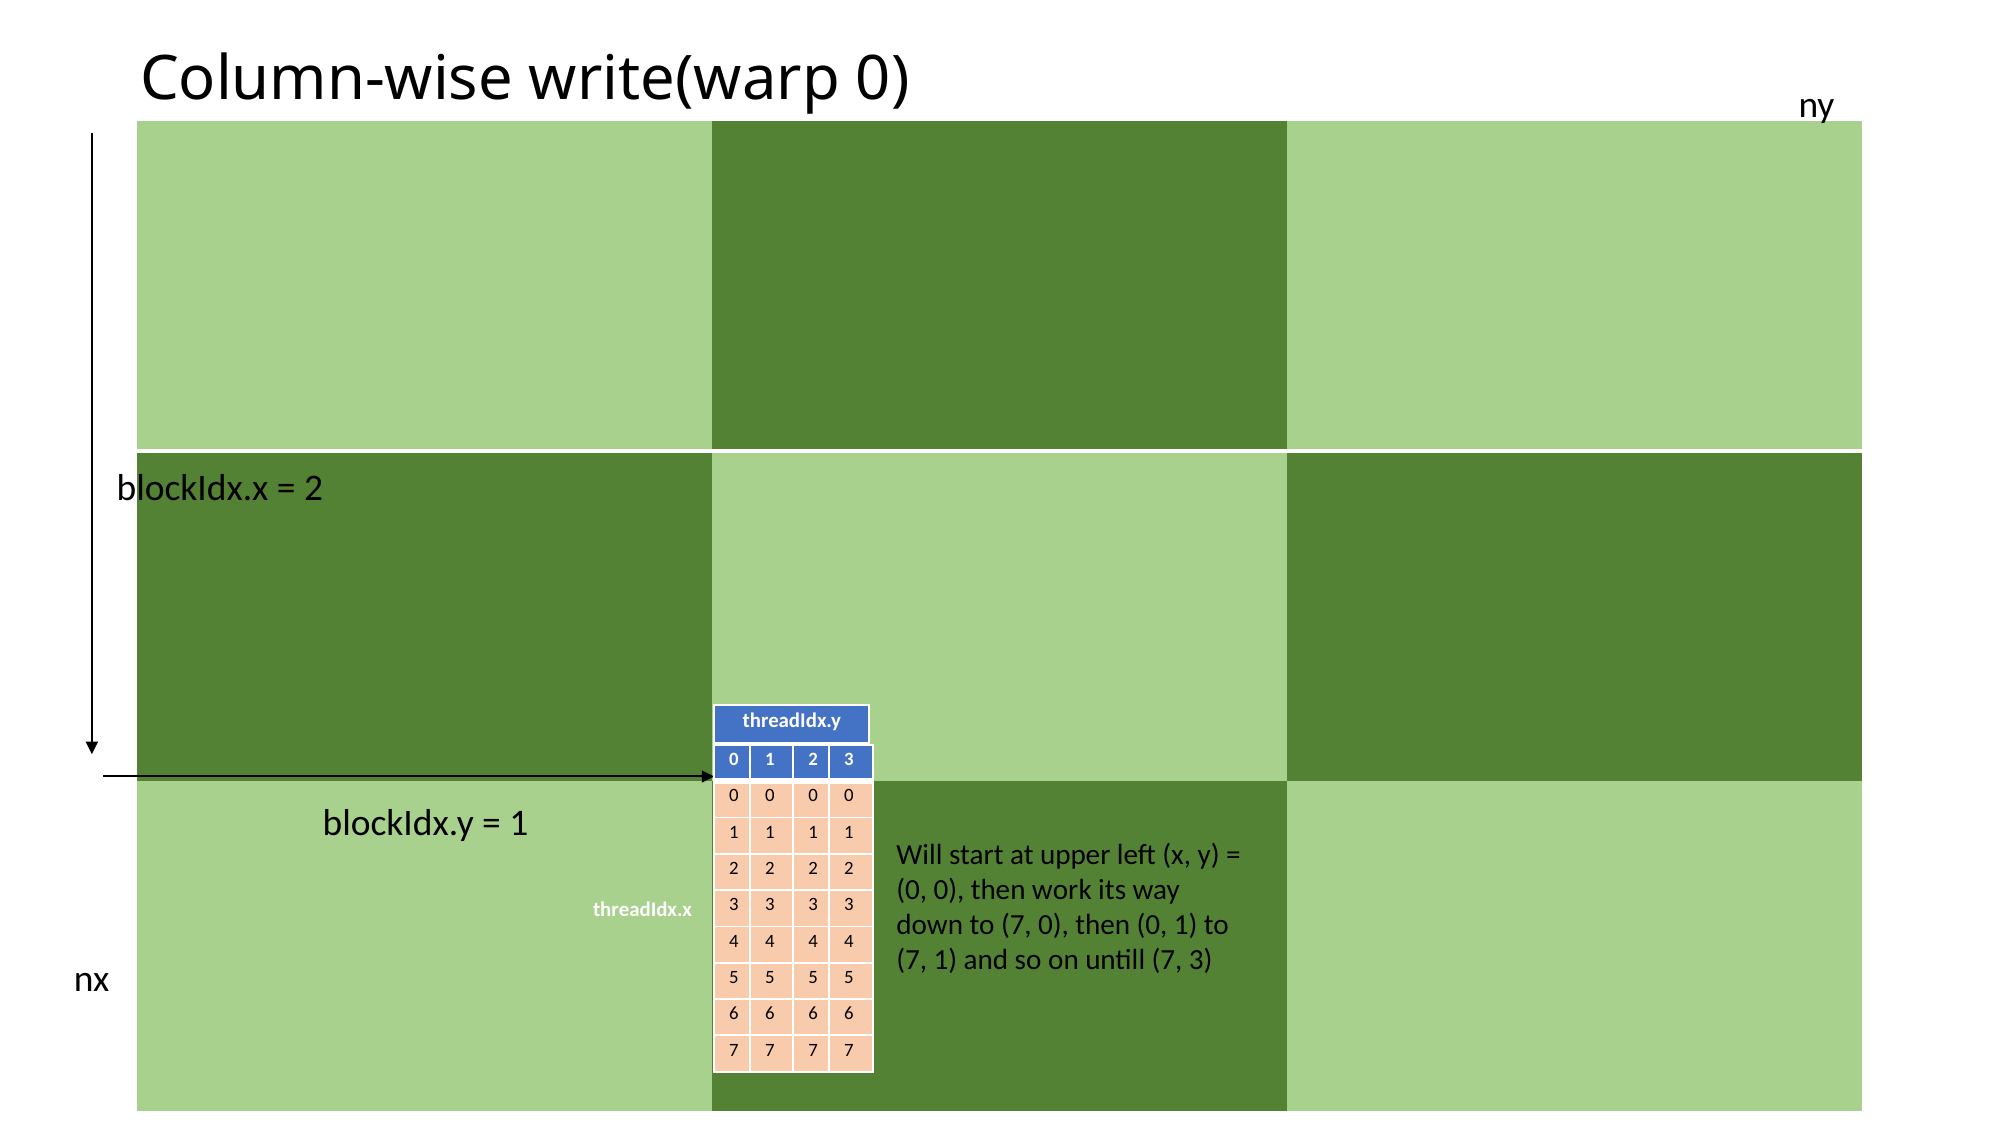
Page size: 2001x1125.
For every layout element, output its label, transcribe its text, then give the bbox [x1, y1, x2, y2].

table_cell 3 [830, 891, 872, 926]
table_cell 5 [794, 964, 828, 998]
table_cell 7 [751, 1036, 792, 1071]
table_cell 7 [715, 1036, 749, 1071]
table_cell 5 [830, 964, 872, 998]
table_cell 3 [715, 891, 749, 926]
table_cell [712, 453, 1287, 781]
table_cell [137, 777, 701, 781]
table_header [1287, 121, 1862, 449]
table_header 0 [715, 746, 749, 778]
table_cell 6 [794, 1000, 828, 1034]
table_cell 0 [830, 784, 872, 817]
table_cell 4 [794, 927, 828, 962]
title Column-wise write(warp 0) [125, 39, 1850, 121]
text_box nx [59, 946, 125, 1006]
table_header threadIdx.y [715, 706, 868, 742]
table_cell 4 [751, 927, 792, 962]
table_cell 1 [715, 818, 749, 853]
text_box threadIdx.x [578, 888, 708, 928]
table_cell 4 [715, 927, 749, 962]
text_box blockIdx.y = 1 [307, 790, 544, 851]
table_cell 6 [830, 1000, 872, 1034]
table_header 3 [830, 746, 872, 778]
table_cell 1 [830, 818, 872, 853]
table_cell [137, 453, 712, 775]
table_cell 5 [715, 964, 749, 998]
table_cell 6 [715, 1000, 749, 1034]
table_cell [137, 781, 712, 1111]
table_cell 6 [751, 1000, 792, 1034]
table_cell 7 [794, 1036, 828, 1071]
table_cell 1 [751, 818, 792, 853]
table_cell 7 [830, 1036, 872, 1071]
table_cell 0 [715, 784, 749, 817]
table_cell 5 [751, 964, 792, 998]
table_cell 0 [794, 784, 828, 817]
text_box Will start at upper left (x, y) = (0, 0), then work its way down to (7, 0), then (0, 1) to (7, 1) and so on untill (7, 3) [881, 828, 1259, 983]
table_cell 3 [751, 891, 792, 926]
text_box ny [1783, 72, 1850, 132]
table_cell [712, 781, 1287, 1111]
table_cell 2 [751, 855, 792, 889]
table_header [137, 121, 712, 449]
table_header 1 [751, 746, 792, 778]
table_cell 3 [794, 891, 828, 926]
table_cell 1 [794, 818, 828, 853]
text_box blockIdx.x = 2 [101, 455, 339, 516]
table_cell 2 [794, 855, 828, 889]
table_cell 2 [715, 855, 749, 889]
table_header [712, 121, 1287, 449]
table_cell 0 [751, 784, 792, 817]
table_cell 2 [830, 855, 872, 889]
table_cell 4 [830, 927, 872, 962]
table_cell [1287, 781, 1862, 1111]
table_cell [1287, 453, 1862, 781]
table_header 2 [794, 746, 828, 778]
